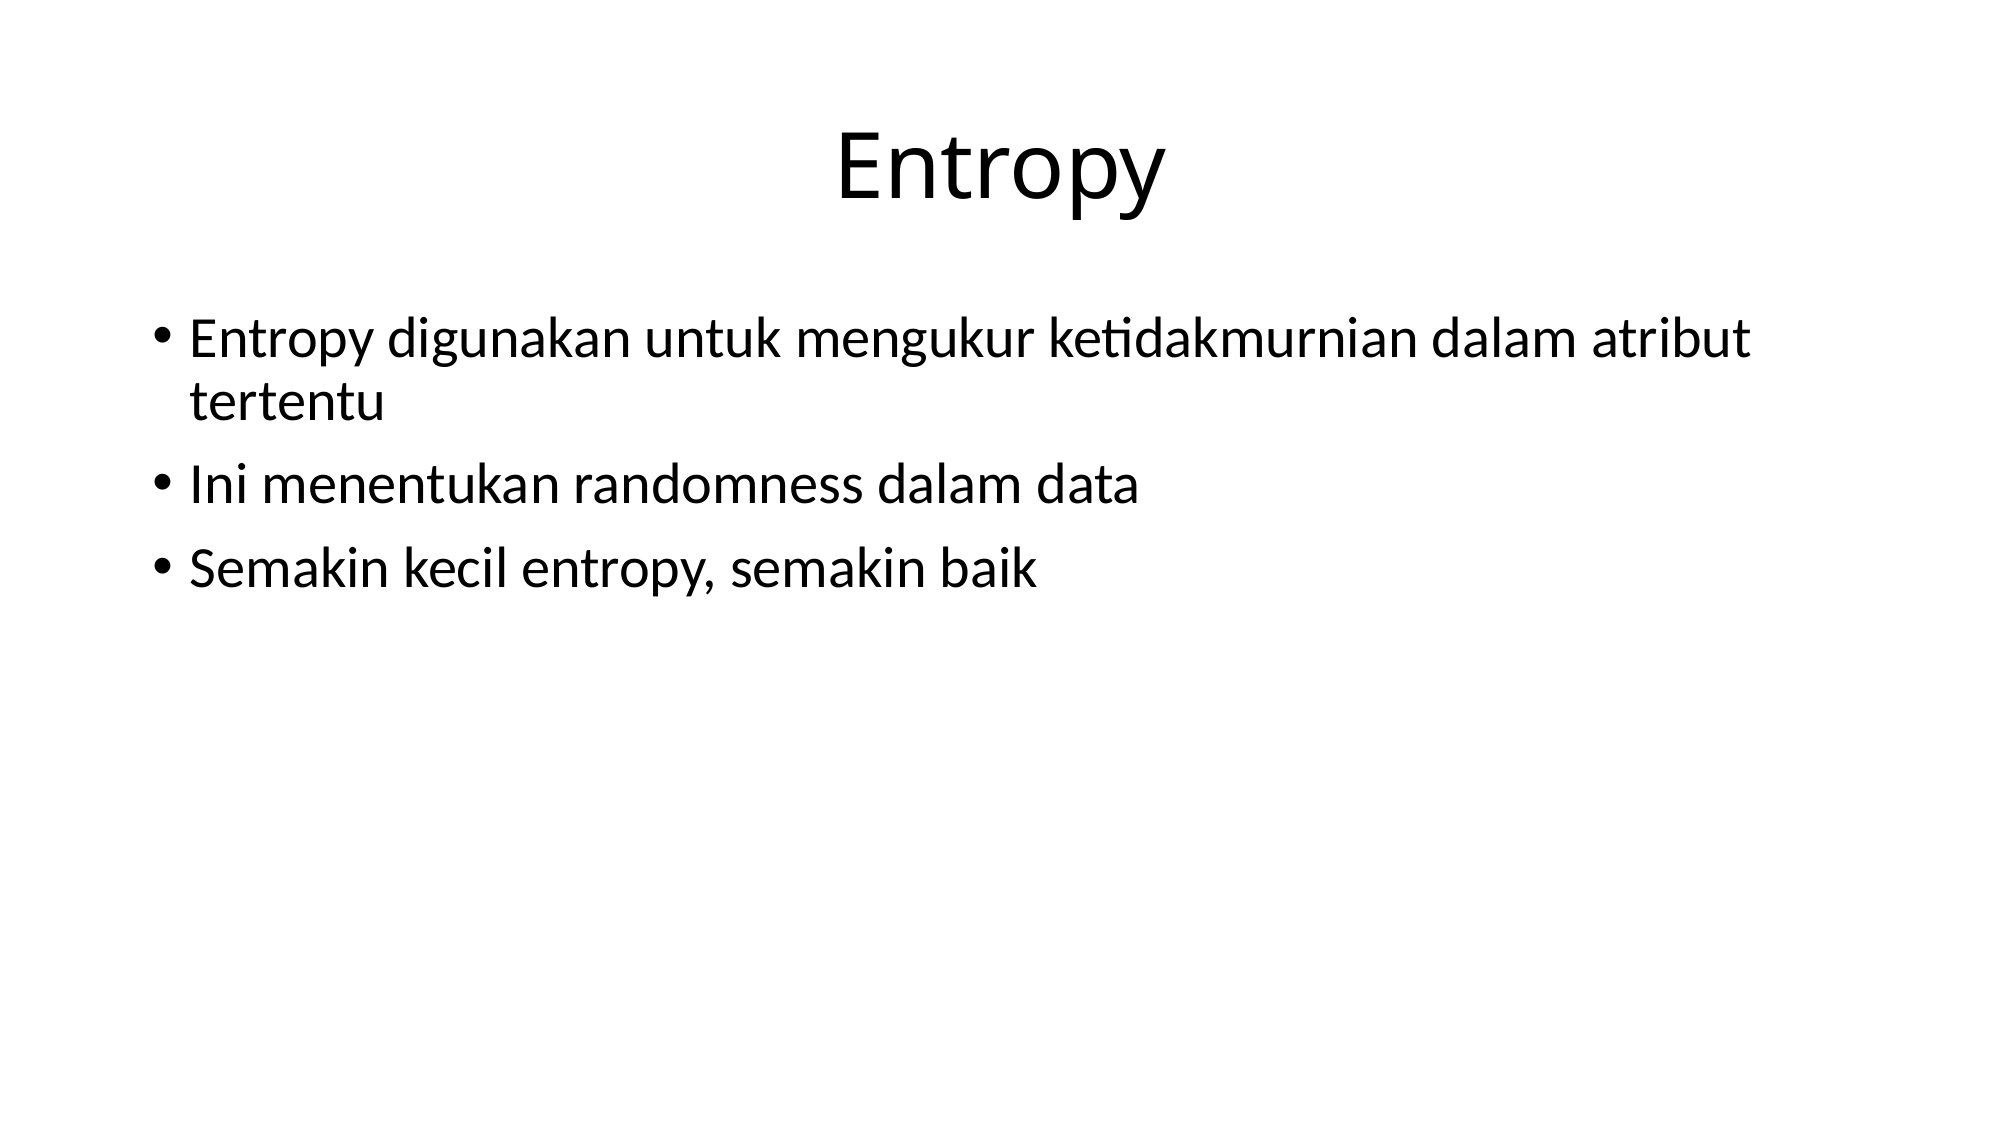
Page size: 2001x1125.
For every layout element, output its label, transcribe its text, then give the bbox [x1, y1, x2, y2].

list Entropy digunakan untuk mengukur ketidakmurnian dalam atribut tertentu Ini menentukan randomness dalam data Semakin kecil entropy, semakin baik [137, 299, 1863, 1014]
title Entropy [137, 59, 1863, 278]
